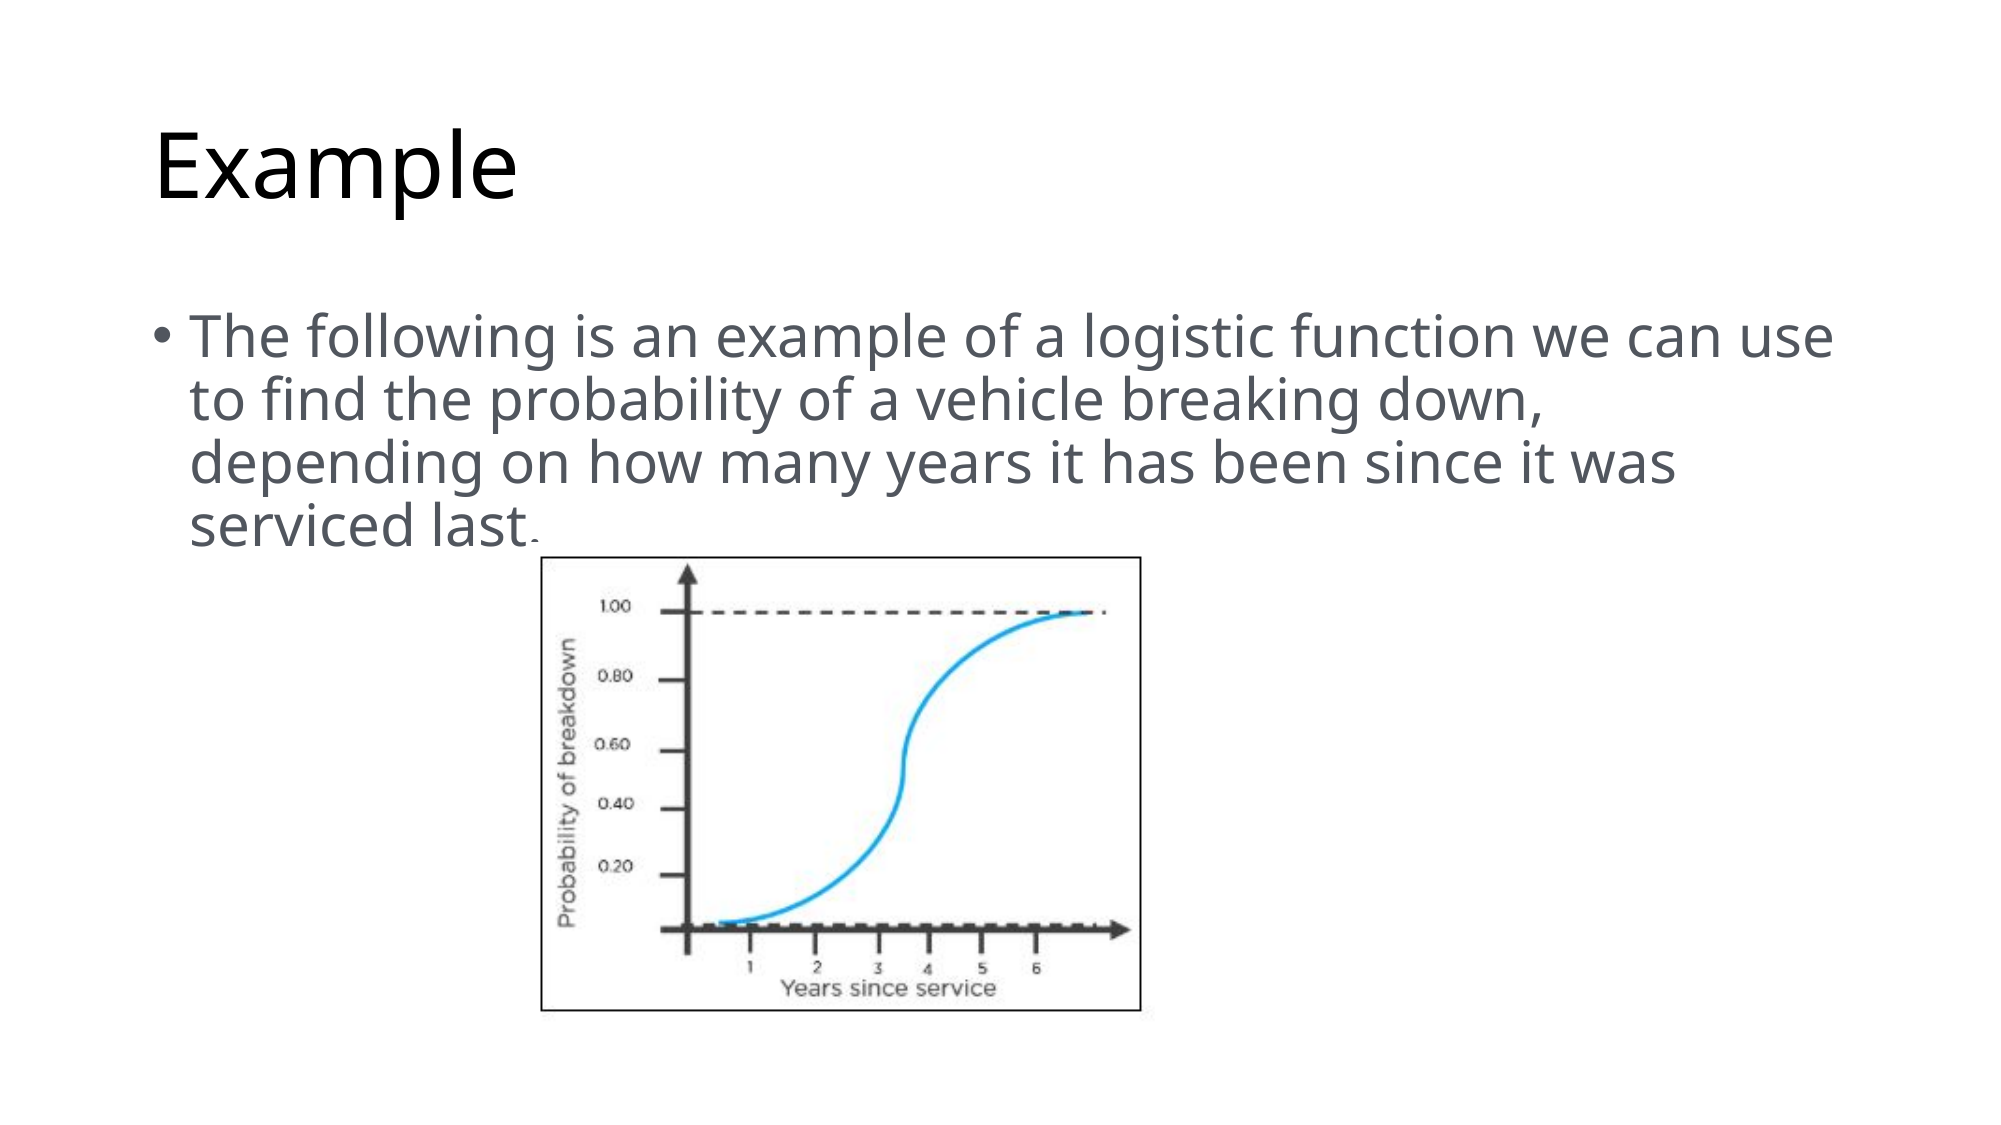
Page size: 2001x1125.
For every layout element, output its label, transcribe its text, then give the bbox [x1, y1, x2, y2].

picture [526, 542, 1198, 1023]
title Example [137, 59, 1863, 278]
list The following is an example of a logistic function we can use to find the probability of a vehicle breaking down, depending on how many years it has been since it was serviced last. [137, 299, 1863, 1014]
